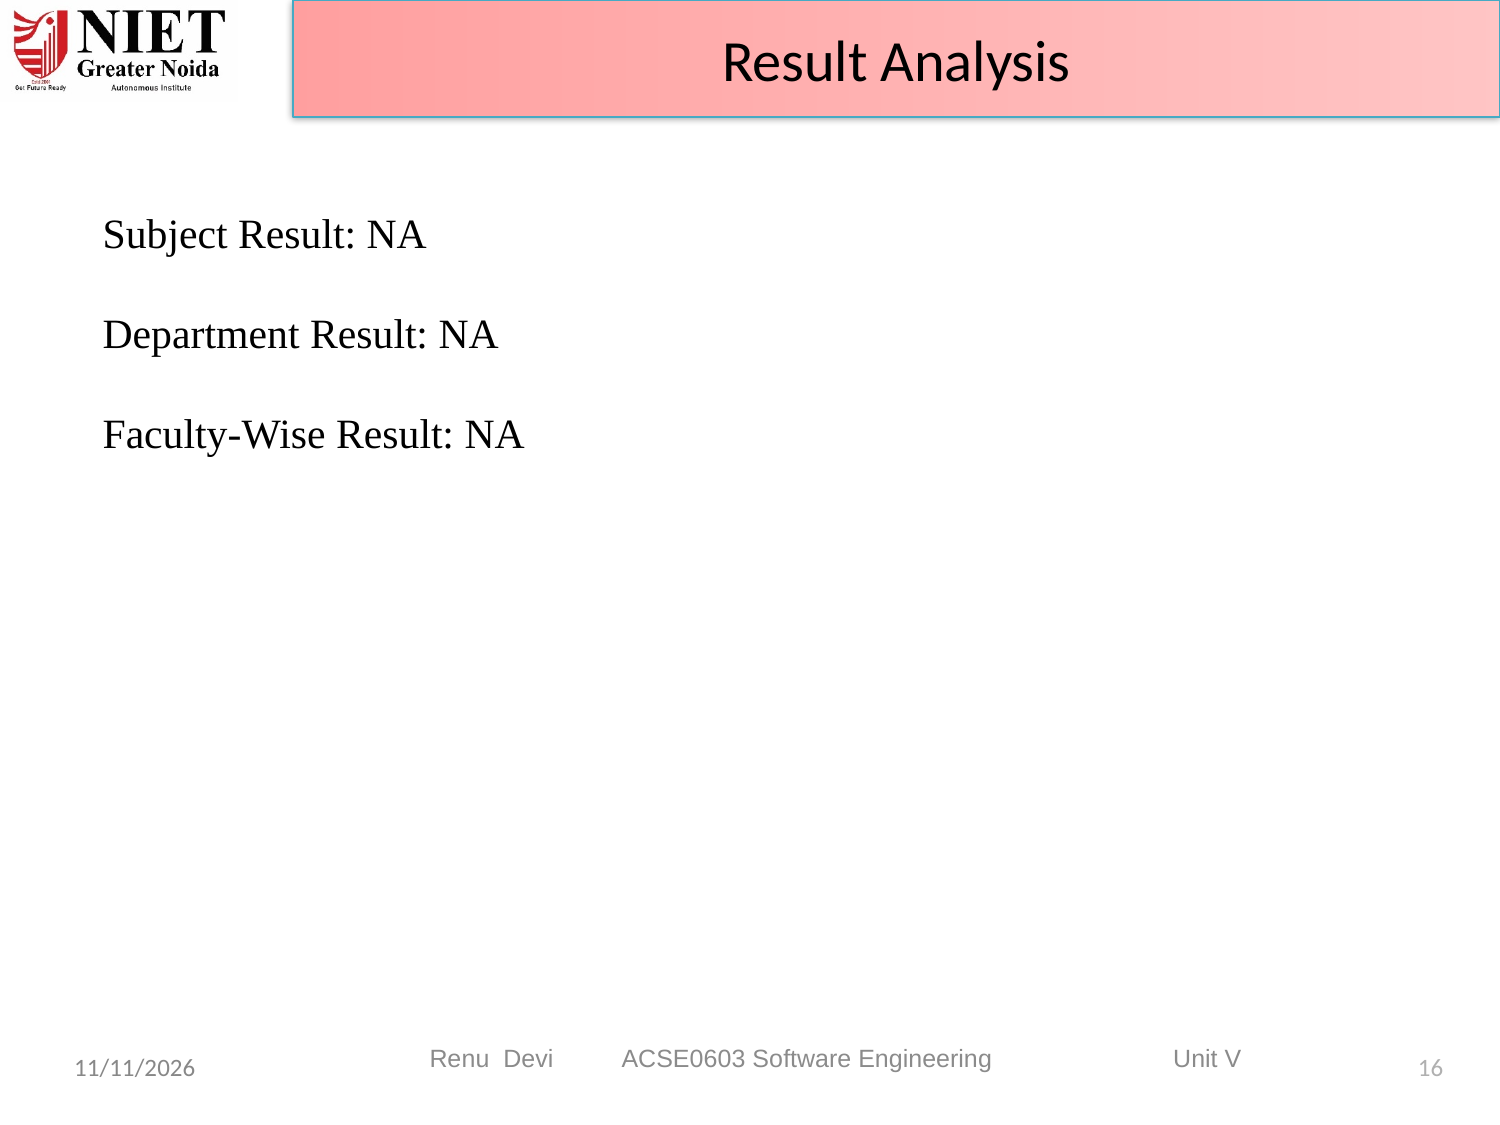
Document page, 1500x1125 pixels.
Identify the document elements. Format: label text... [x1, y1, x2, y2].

slide_number 16 [1187, 1036, 1459, 1097]
title Result Analysis [292, 0, 1500, 118]
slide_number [59, 1042, 325, 1091]
footer Renu Devi ACSE0603 Software Engineering Unit V [412, 1042, 1282, 1103]
list Subject Result: NA Department Result: NA Faculty-Wise Result: NA [87, 199, 1400, 975]
picture [0, 0, 238, 102]
